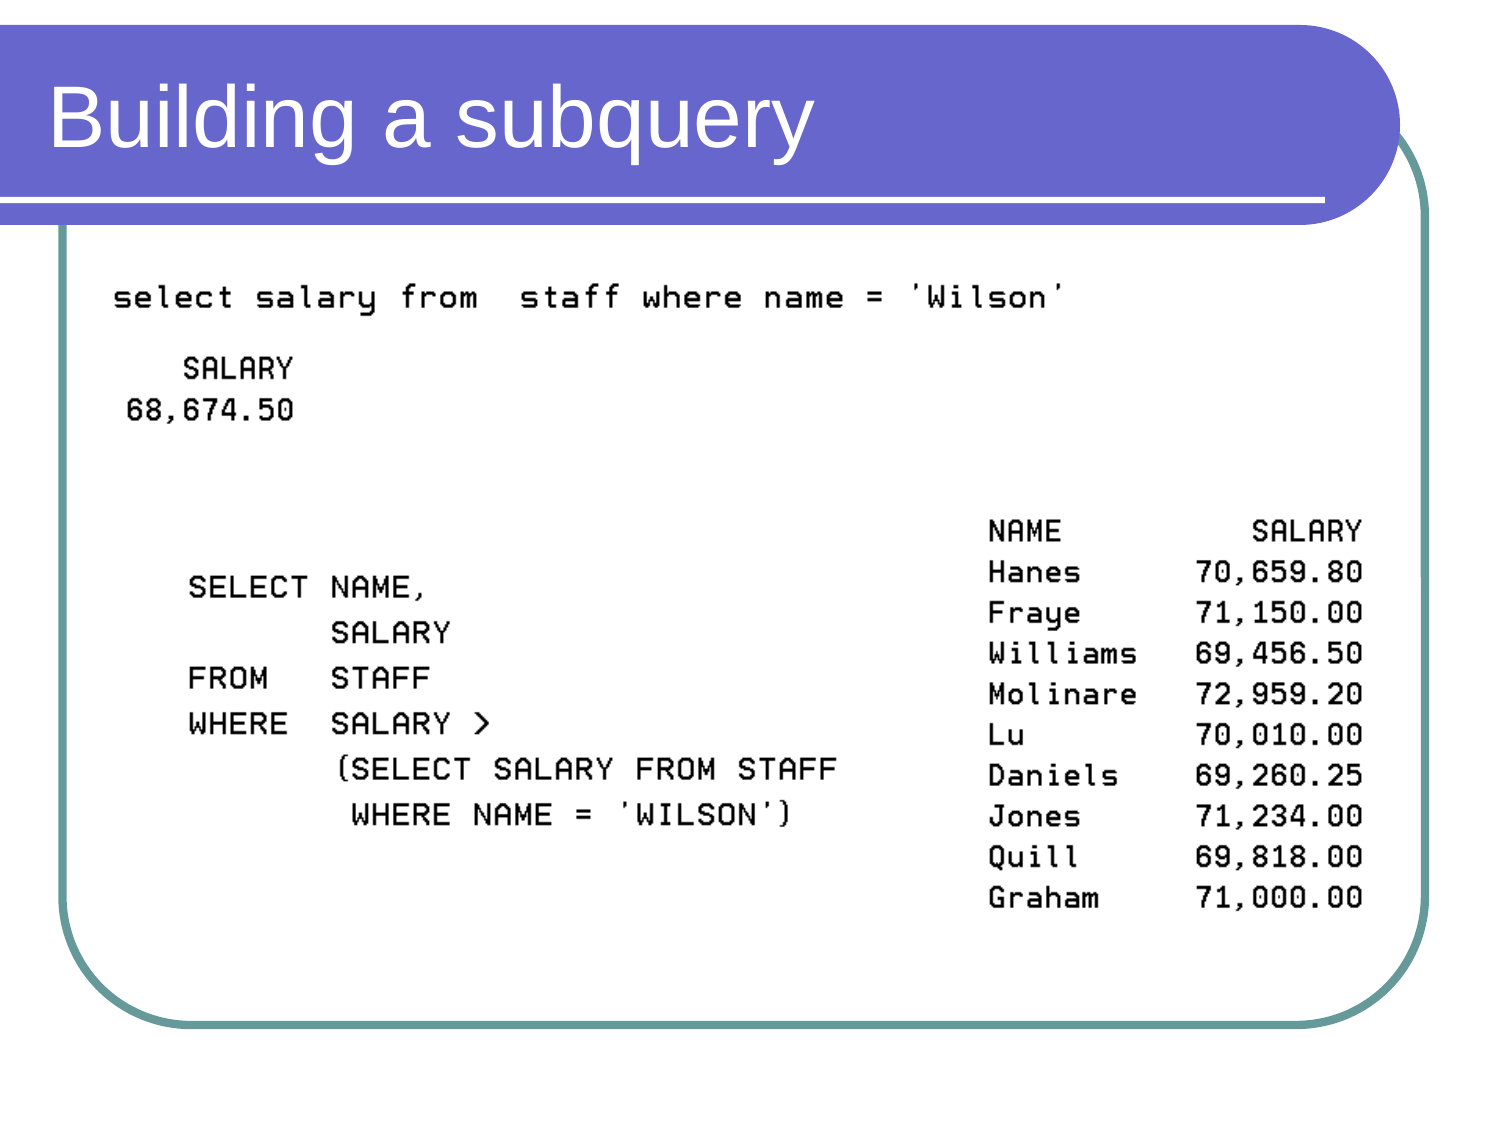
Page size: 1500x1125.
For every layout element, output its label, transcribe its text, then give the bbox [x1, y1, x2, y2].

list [112, 274, 1068, 321]
picture [987, 512, 1382, 919]
picture [187, 565, 838, 838]
picture [124, 349, 313, 432]
title Building a subquery [32, 37, 1347, 188]
